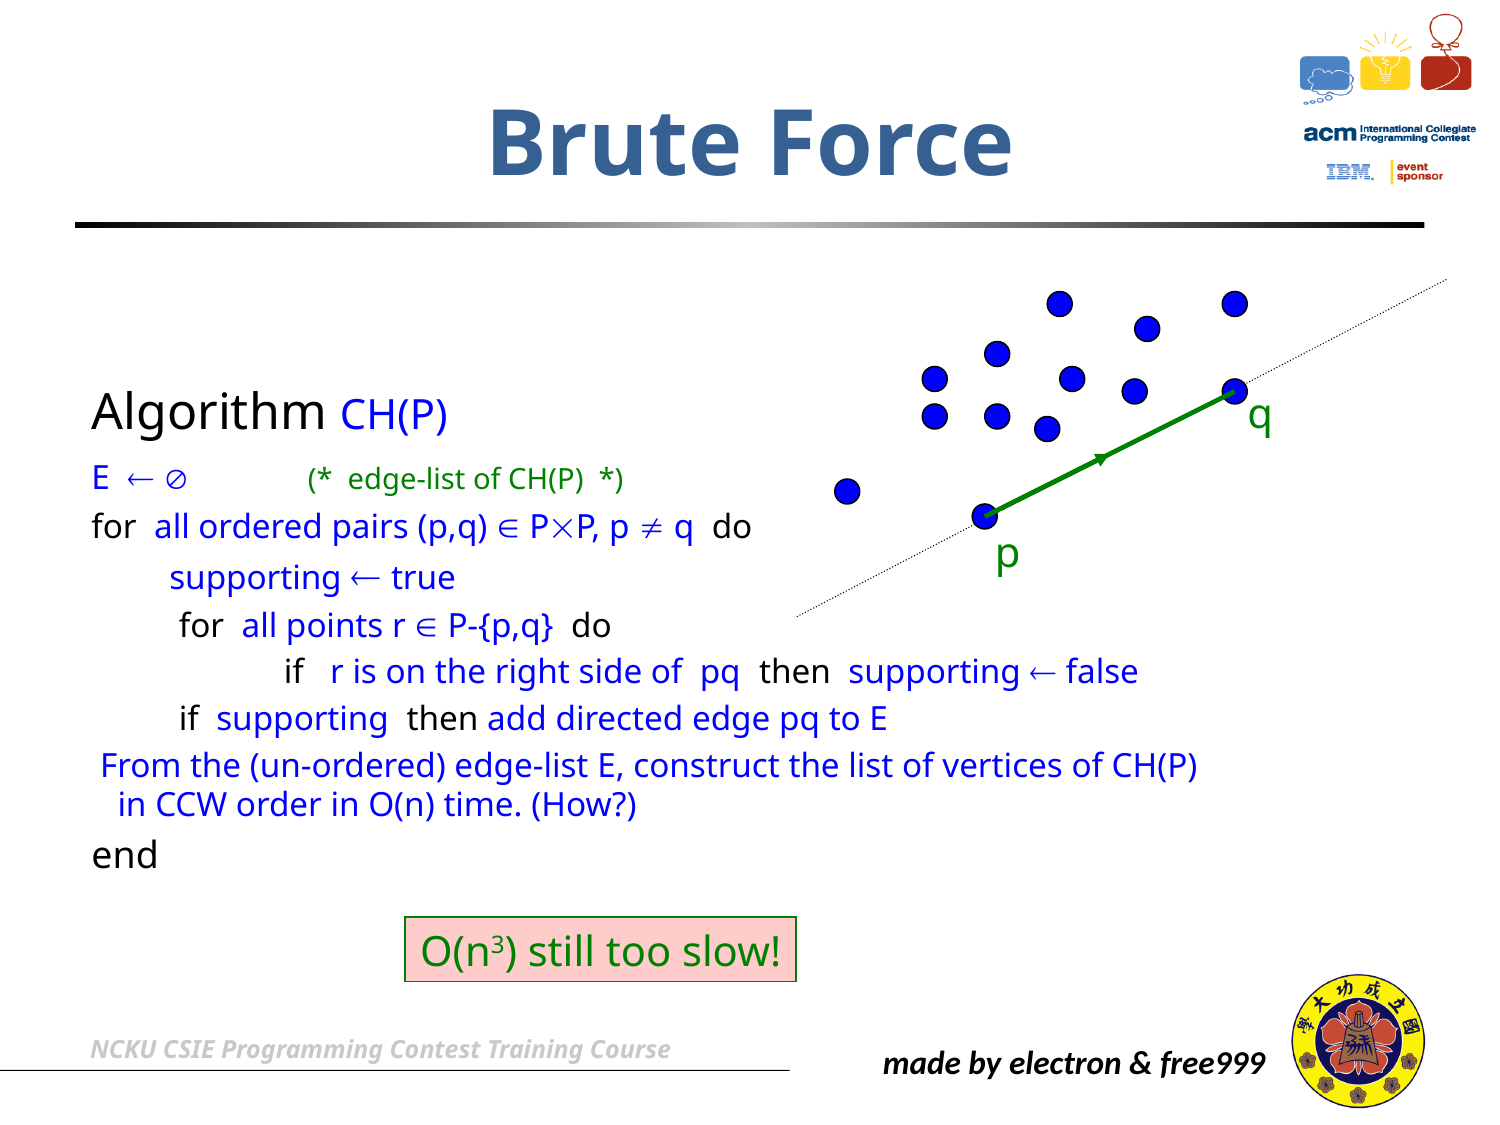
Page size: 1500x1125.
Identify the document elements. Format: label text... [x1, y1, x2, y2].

text_box O(n3) still too slow! [405, 916, 796, 982]
picture [1292, 12, 1480, 188]
text_box [1134, 316, 1160, 342]
text_box [1095, 453, 1110, 466]
picture [1282, 970, 1431, 1114]
text_box [922, 403, 948, 429]
text_box [922, 366, 948, 392]
text_box [1222, 291, 1248, 317]
text_box Algorithm CH(P) E   (* edge-list of CH(P) *) for all ordered pairs (p,q)  PP, p  q do supporting  true for all points r  P-{p,q} do if r is on the right side of pq then supporting  false if supporting then add directed edge pq to E From the (un-ordered) edge-list E, construct the list of vertices of CH(P) in CCW order in O(n) time. (How?) end [76, 372, 1365, 1035]
text_box q [1232, 379, 1288, 444]
text_box [1034, 416, 1060, 442]
text_box p [979, 518, 1036, 584]
text_box [1122, 378, 1148, 404]
text_box [834, 478, 860, 504]
slide_number NCKU CSIE Programming Contest Training Course [75, 1018, 774, 1079]
text_box [1059, 366, 1085, 392]
text_box [984, 341, 1010, 367]
text_box [1047, 291, 1073, 317]
text_box [1222, 379, 1232, 404]
title Brute Force [75, 45, 1425, 233]
text_box [972, 503, 998, 528]
text_box [984, 403, 1010, 429]
